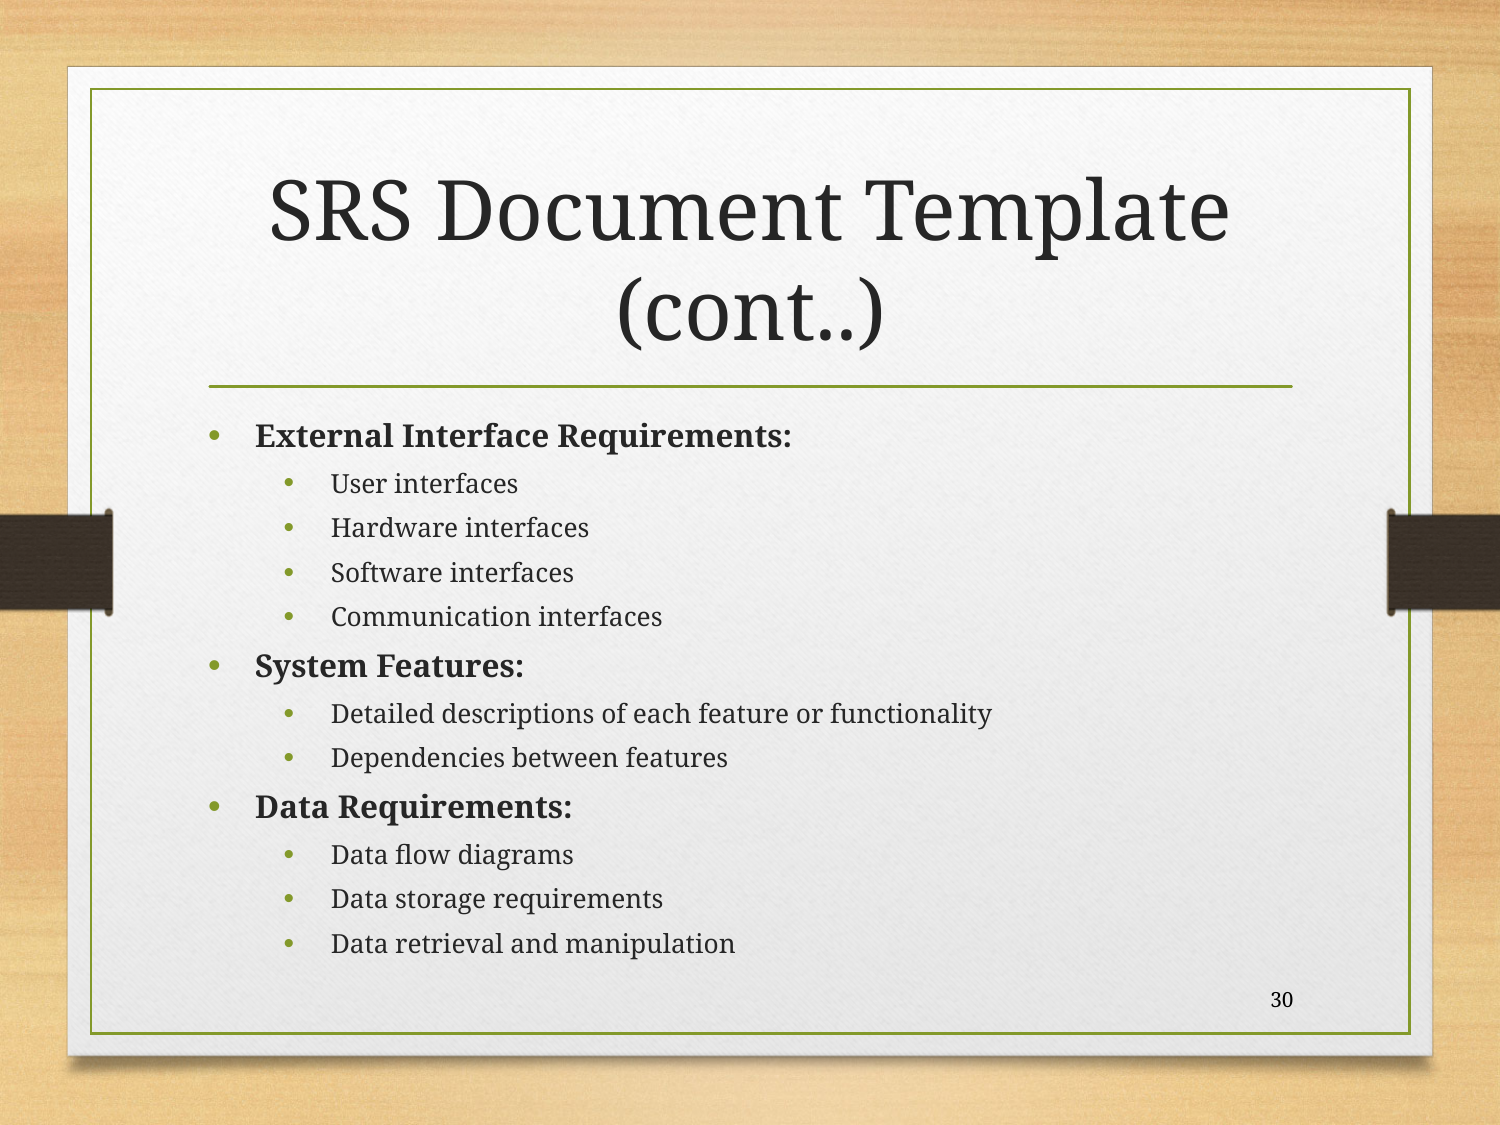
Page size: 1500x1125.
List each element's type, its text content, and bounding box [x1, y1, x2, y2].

slide_number 30 [1243, 977, 1309, 1024]
title SRS Document Template (cont..) [193, 150, 1309, 365]
picture [0, 0, 1500, 1125]
list External Interface Requirements: User interfaces Hardware interfaces Software interfaces Communication interfaces System Features: Detailed descriptions of each feature or functionality Dependencies between features Data Requirements: Data flow diagrams Data storage requirements Data retrieval and manipulation [193, 408, 1309, 974]
